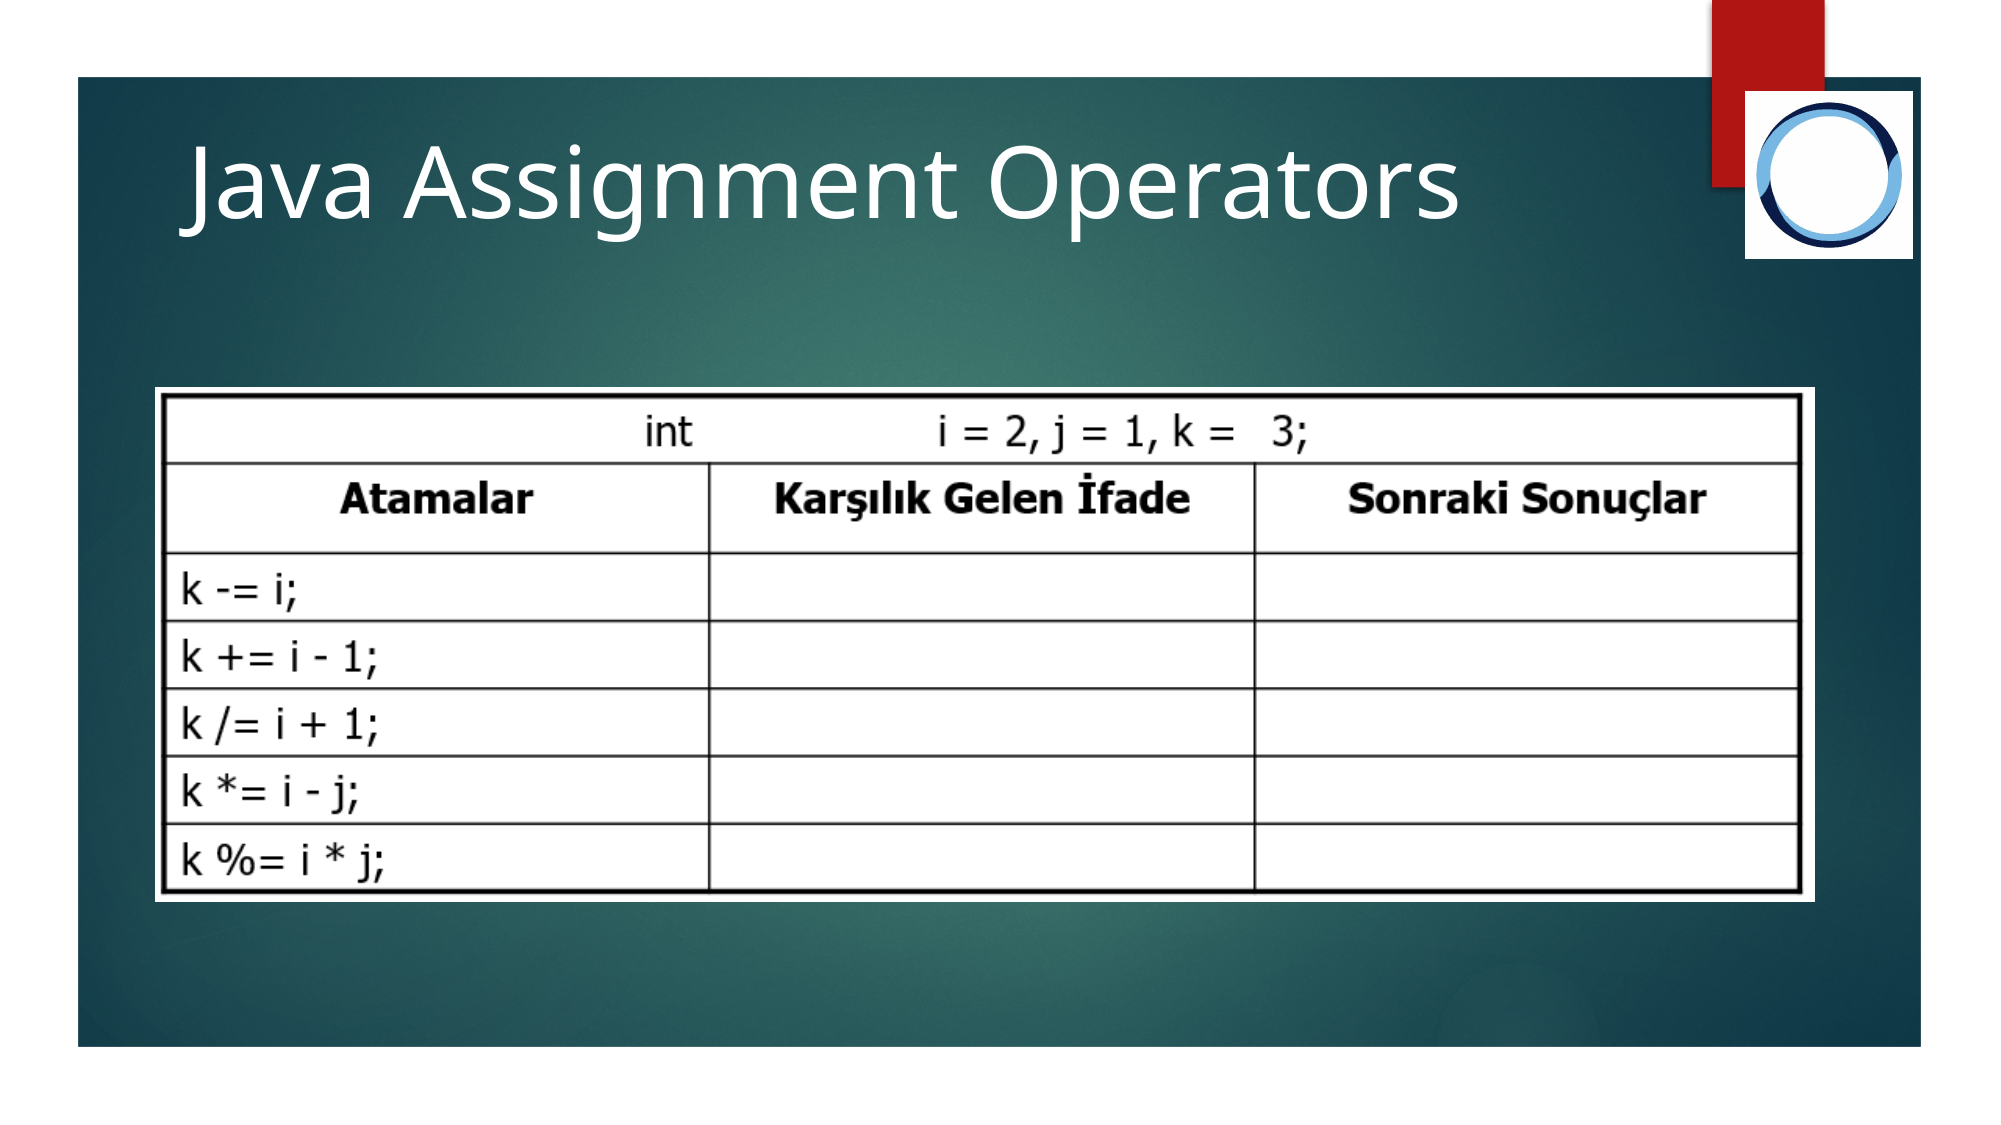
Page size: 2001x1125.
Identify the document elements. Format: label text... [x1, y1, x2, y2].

text_box Java Assignment Operators [172, 110, 1479, 246]
picture [154, 387, 1815, 902]
picture [1745, 90, 1914, 259]
